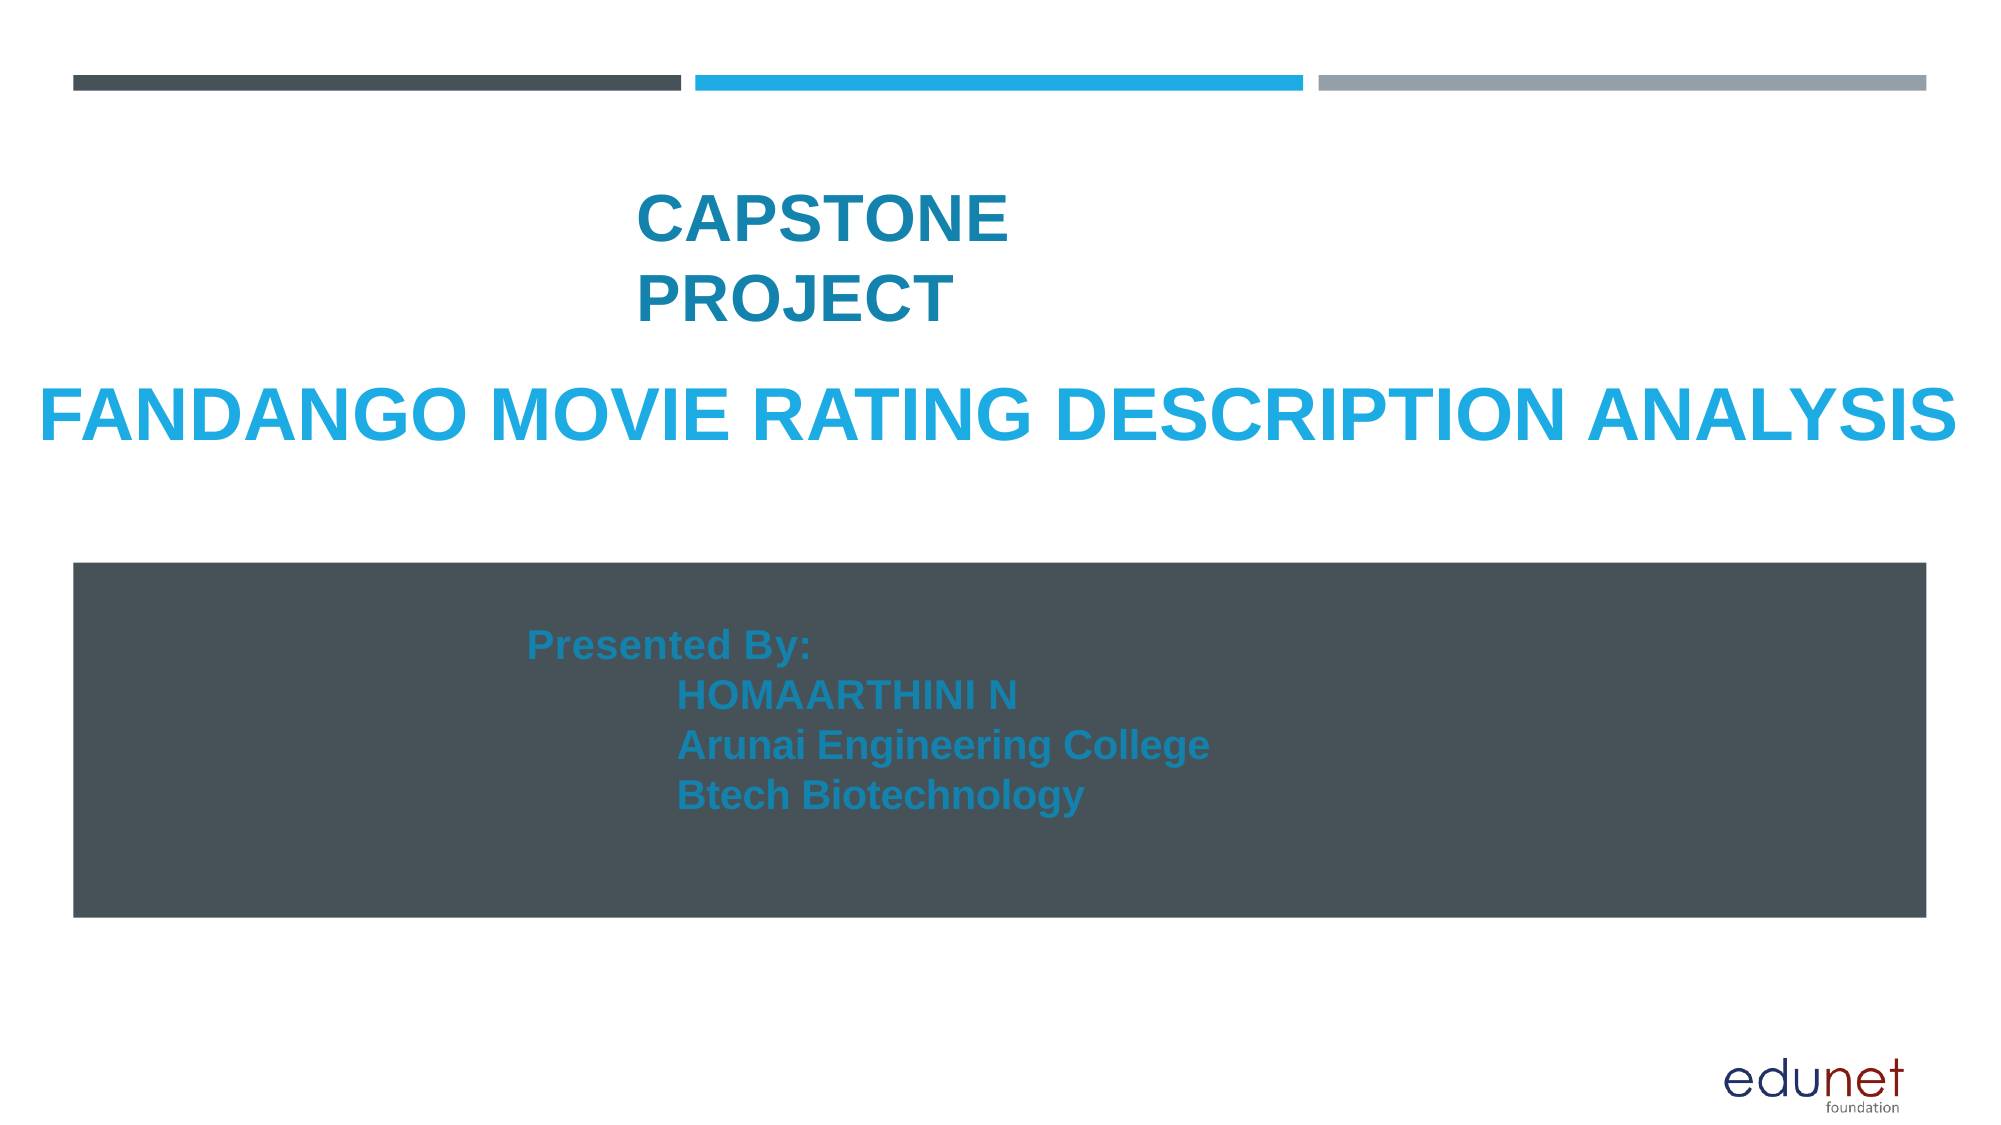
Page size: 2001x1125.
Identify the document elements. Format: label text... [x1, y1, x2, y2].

text_box Presented By: HOMAARTHINI N Arunai Engineering College Btech Biotechnology [73, 562, 1927, 918]
picture [1724, 1057, 1904, 1113]
title CAPSTONE PROJECT [634, 172, 1345, 363]
text_box FANDANGO MOVIE RATING DESCRIPTION ANALYSIS [36, 363, 1964, 456]
